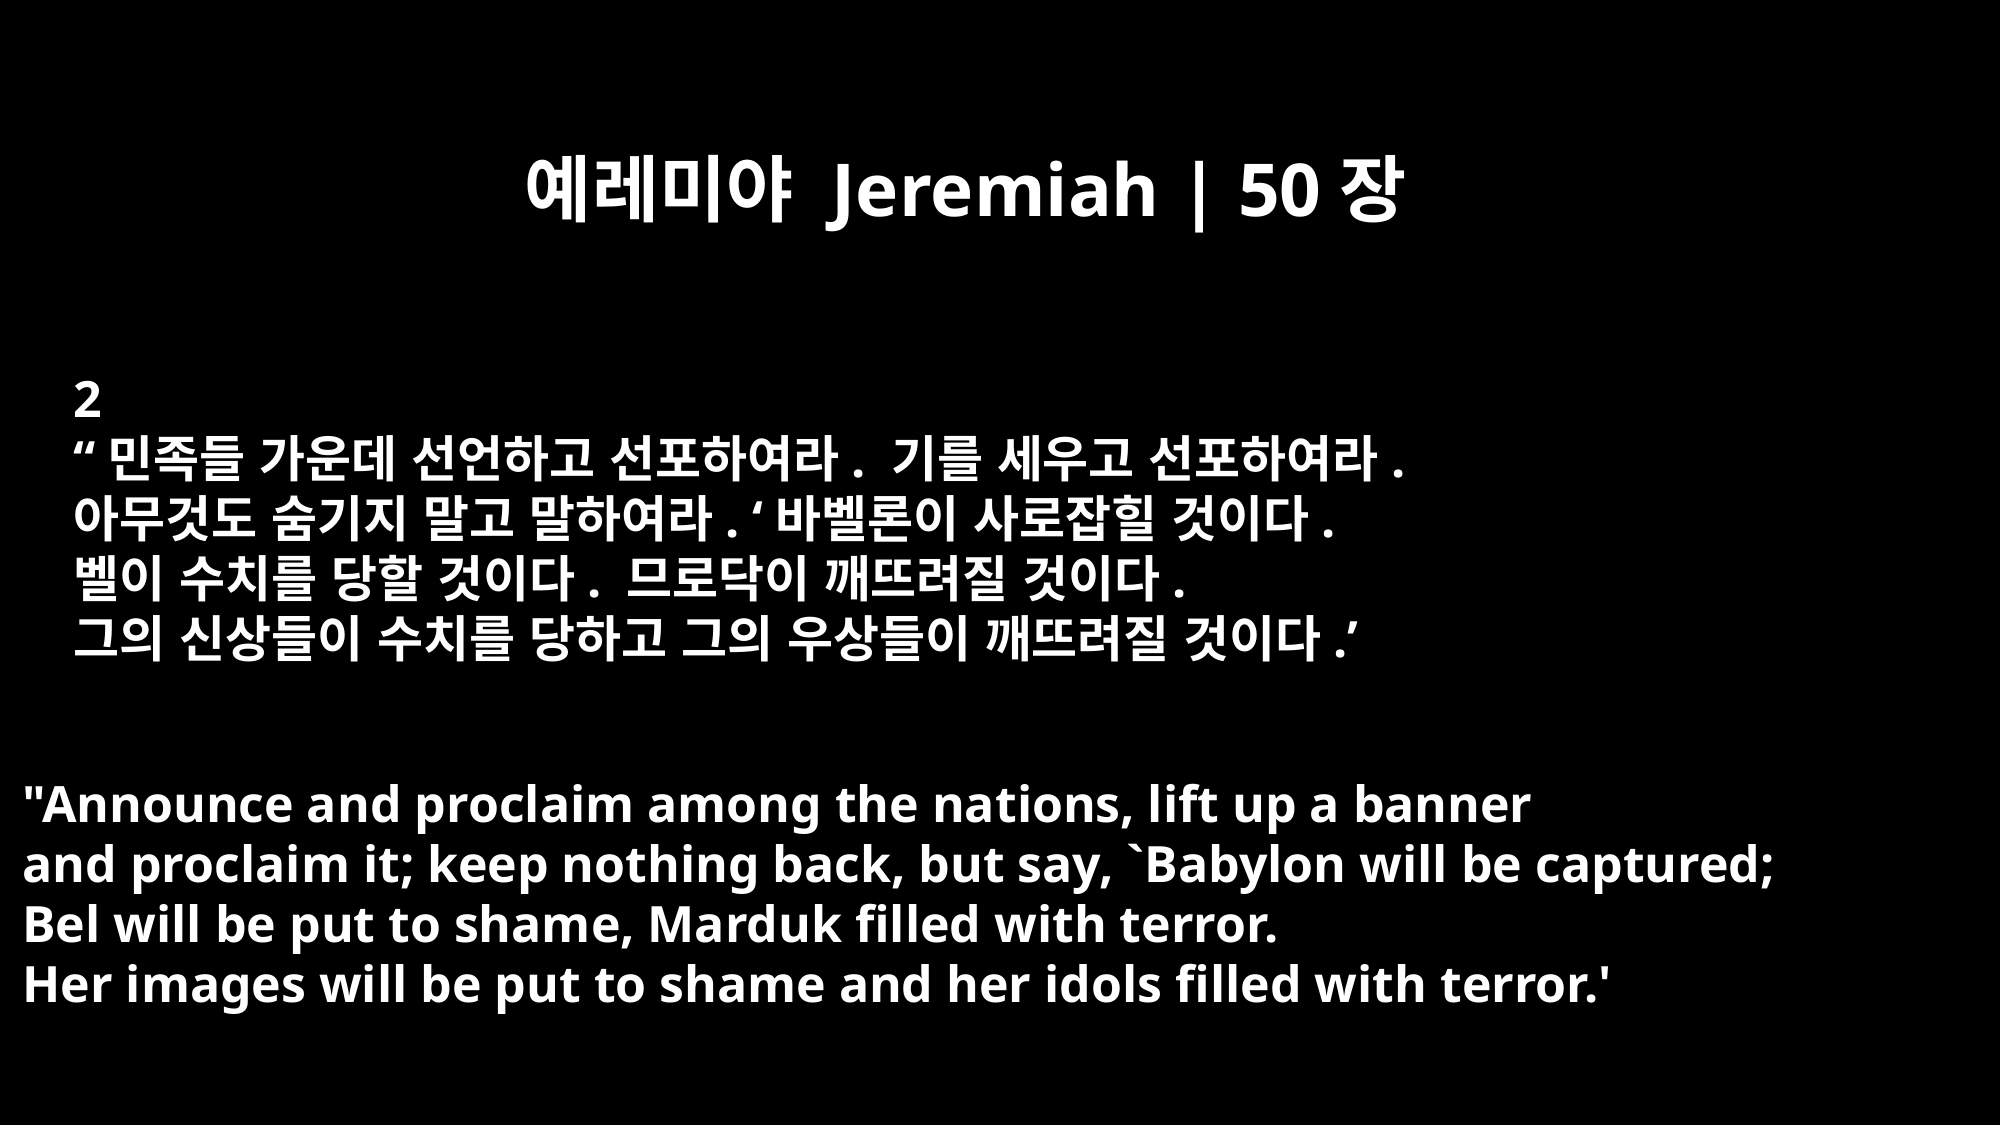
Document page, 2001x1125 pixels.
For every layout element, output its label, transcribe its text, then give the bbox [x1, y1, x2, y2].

text_box 예레미야 Jeremiah | 50장 [510, 136, 1422, 239]
text_box "Announce and proclaim among the nations, lift up a banner and proclaim it; keep nothing back, but say, `Babylon will be captured; Bel will be put to shame, Marduk filled with terror. Her images will be put to shame and her idols filled with terror.' [7, 764, 1791, 1020]
text_box 2 “민족들 가운데 선언하고 선포하여라. 기를 세우고 선포하여라. 아무것도 숨기지 말고 말하여라. ‘바벨론이 사로잡힐 것이다. 벨이 수치를 당할 것이다. 므로닥이 깨뜨려질 것이다. 그의 신상들이 수치를 당하고 그의 우상들이 깨뜨려질 것이다.’ [58, 359, 1421, 675]
